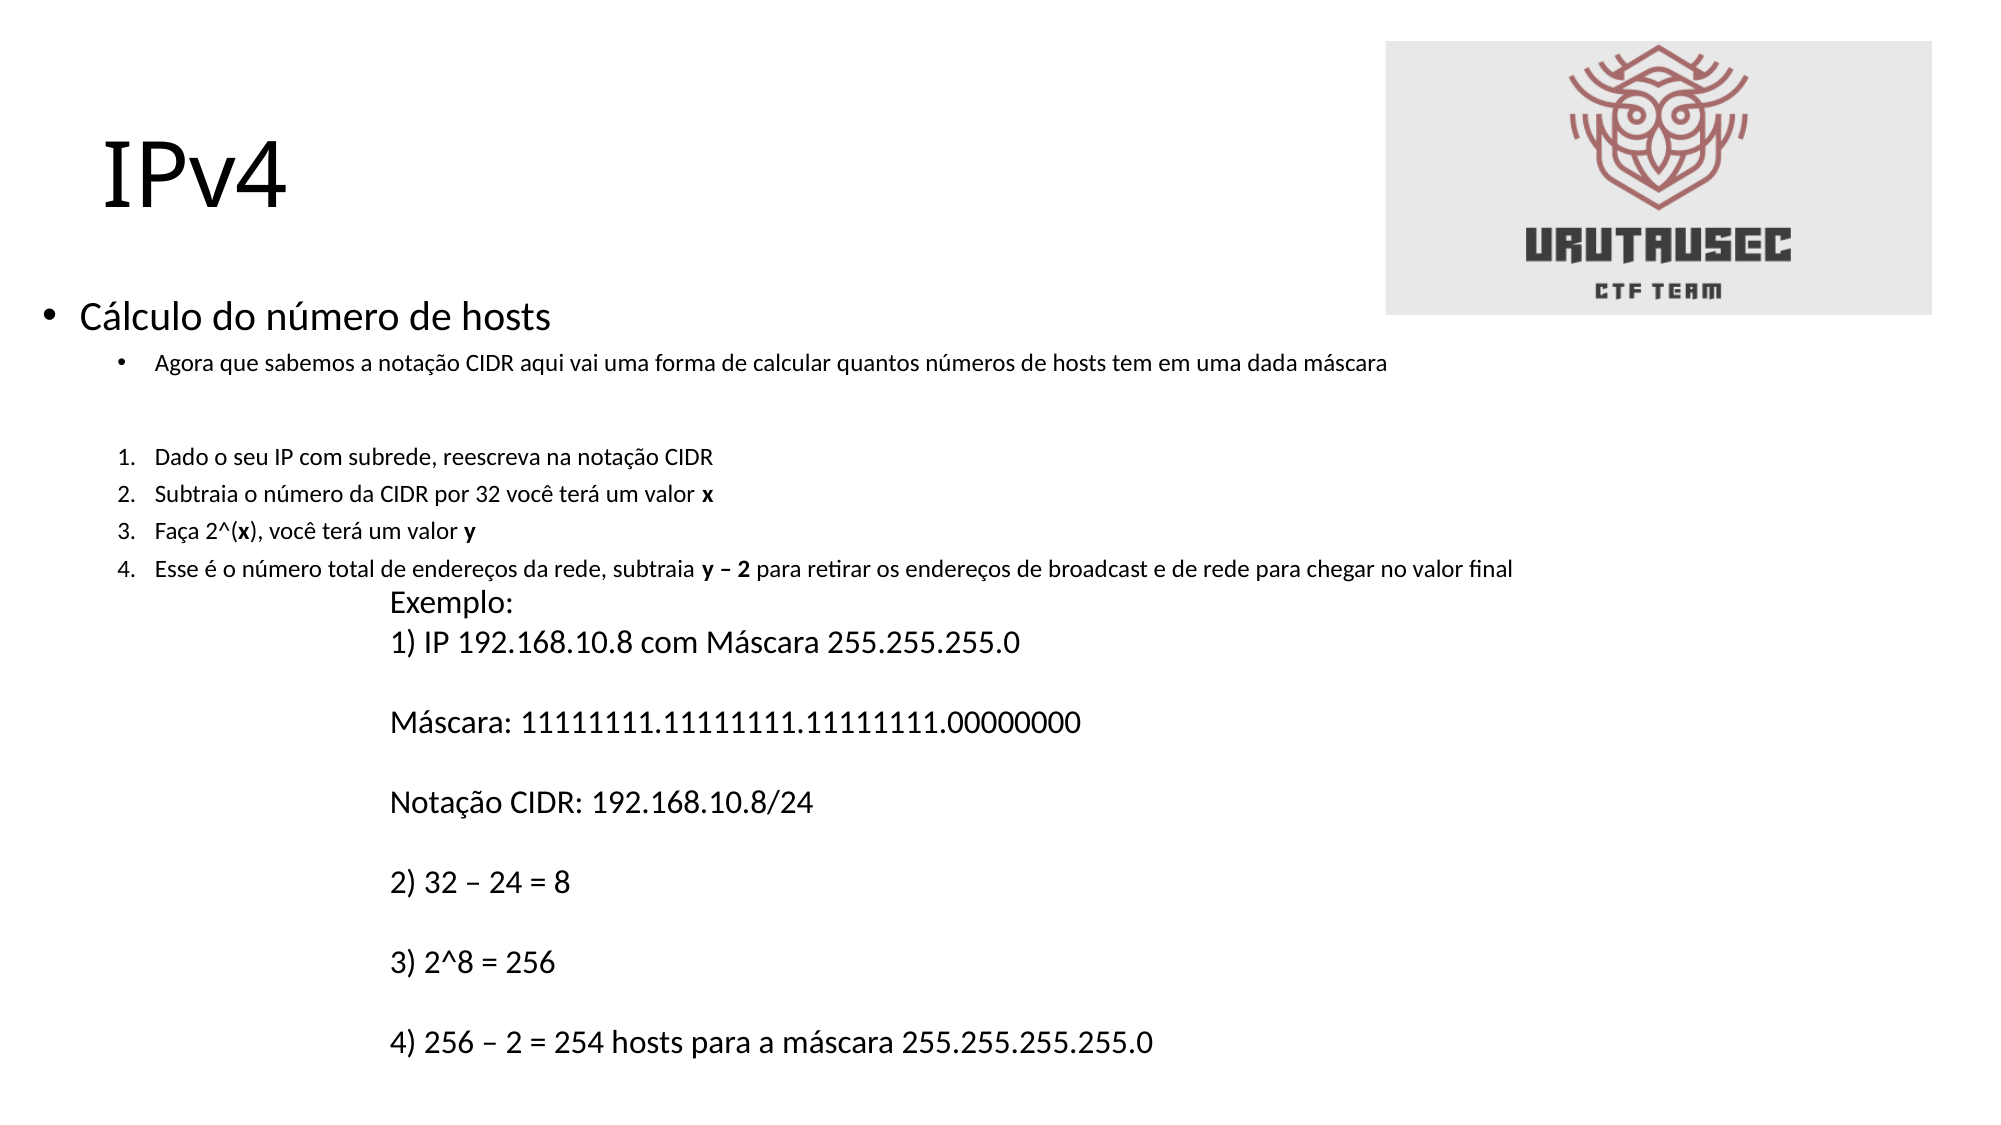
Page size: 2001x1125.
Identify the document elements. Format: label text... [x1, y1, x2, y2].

text_box Exemplo: 1) IP 192.168.10.8 com Máscara 255.255.255.0 Máscara: 11111111.11111111.11111111.00000000 Notação CIDR: 192.168.10.8/24 2) 32 – 24 = 8 3) 2^8 = 256 4) 256 – 2 = 254 hosts para a máscara 255.255.255.255.0 [374, 573, 1562, 1068]
title IPv4 [87, 69, 1385, 286]
picture [1385, 41, 1932, 315]
list Cálculo do número de hosts Agora que sabemos a notação CIDR aqui vai uma forma de calcular quantos números de hosts tem em uma dada máscara Dado o seu IP com subrede, reescreva na notação CIDR Subtraia o número da CIDR por 32 você terá um valor x Faça 2^(x), você terá um valor y Esse é o número total de endereços da rede, subtraia y – 2 para retirar os endereços de broadcast e de rede para chegar no valor final [27, 286, 1835, 997]
